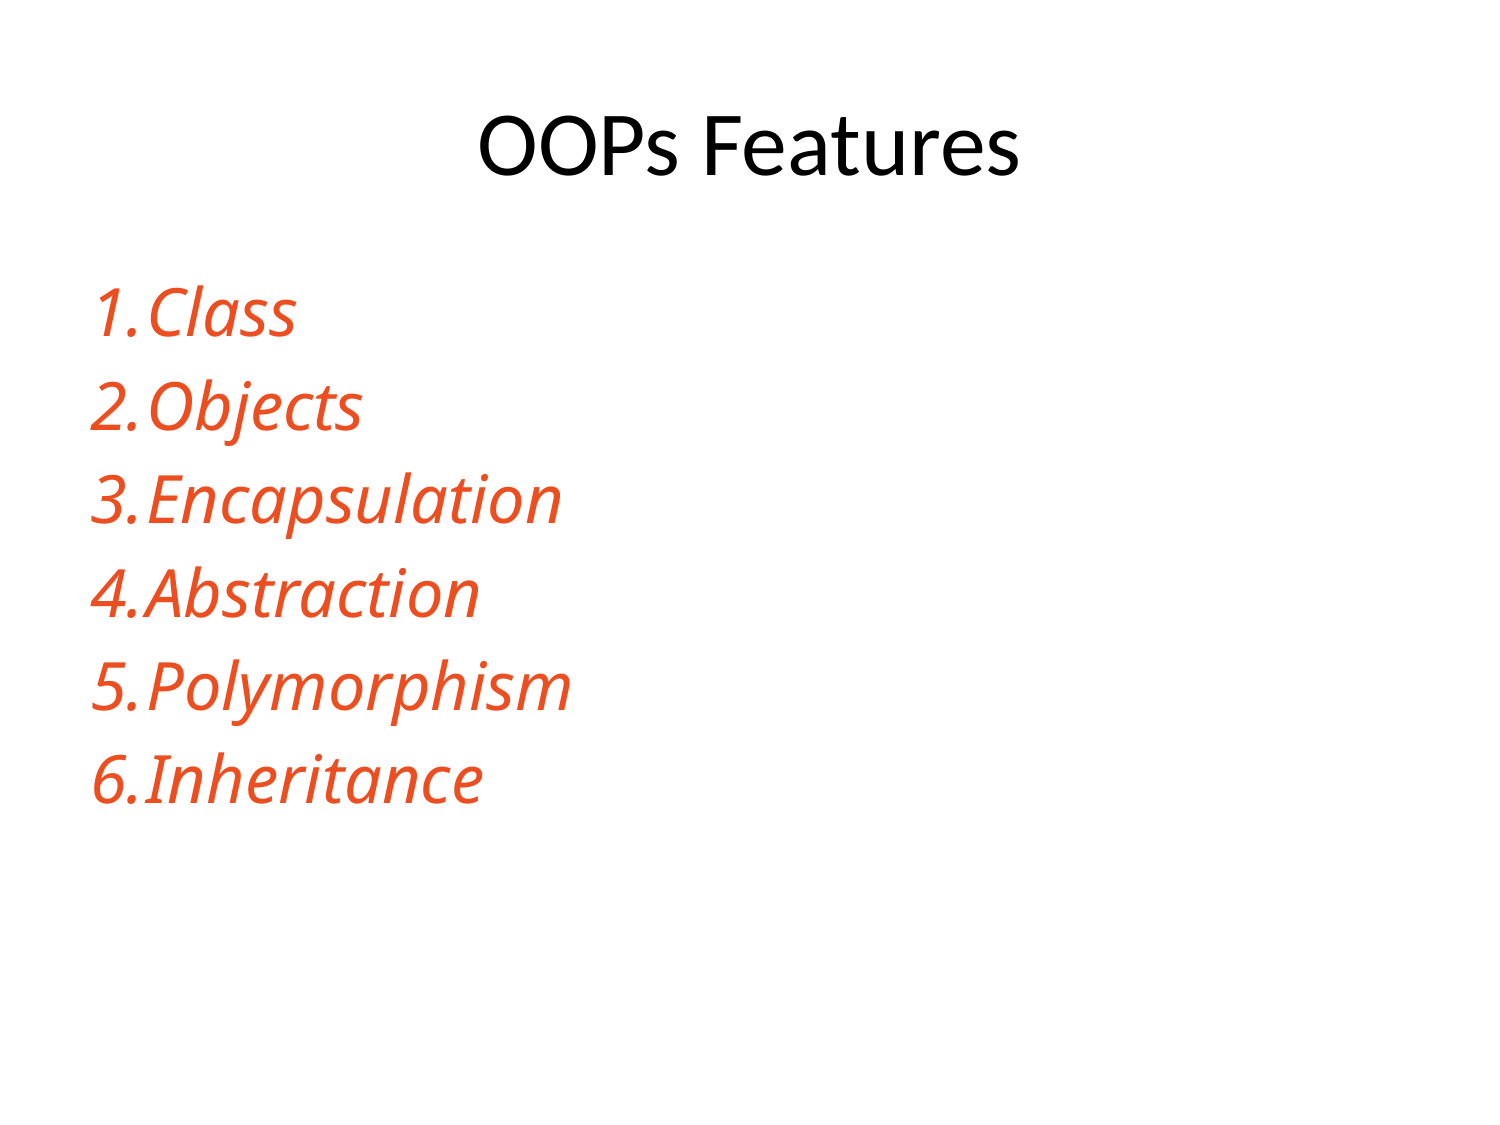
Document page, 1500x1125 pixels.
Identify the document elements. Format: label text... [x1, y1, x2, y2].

title OOPs Features [75, 45, 1425, 233]
list Class Objects Encapsulation Abstraction Polymorphism Inheritance [75, 262, 1425, 1005]
